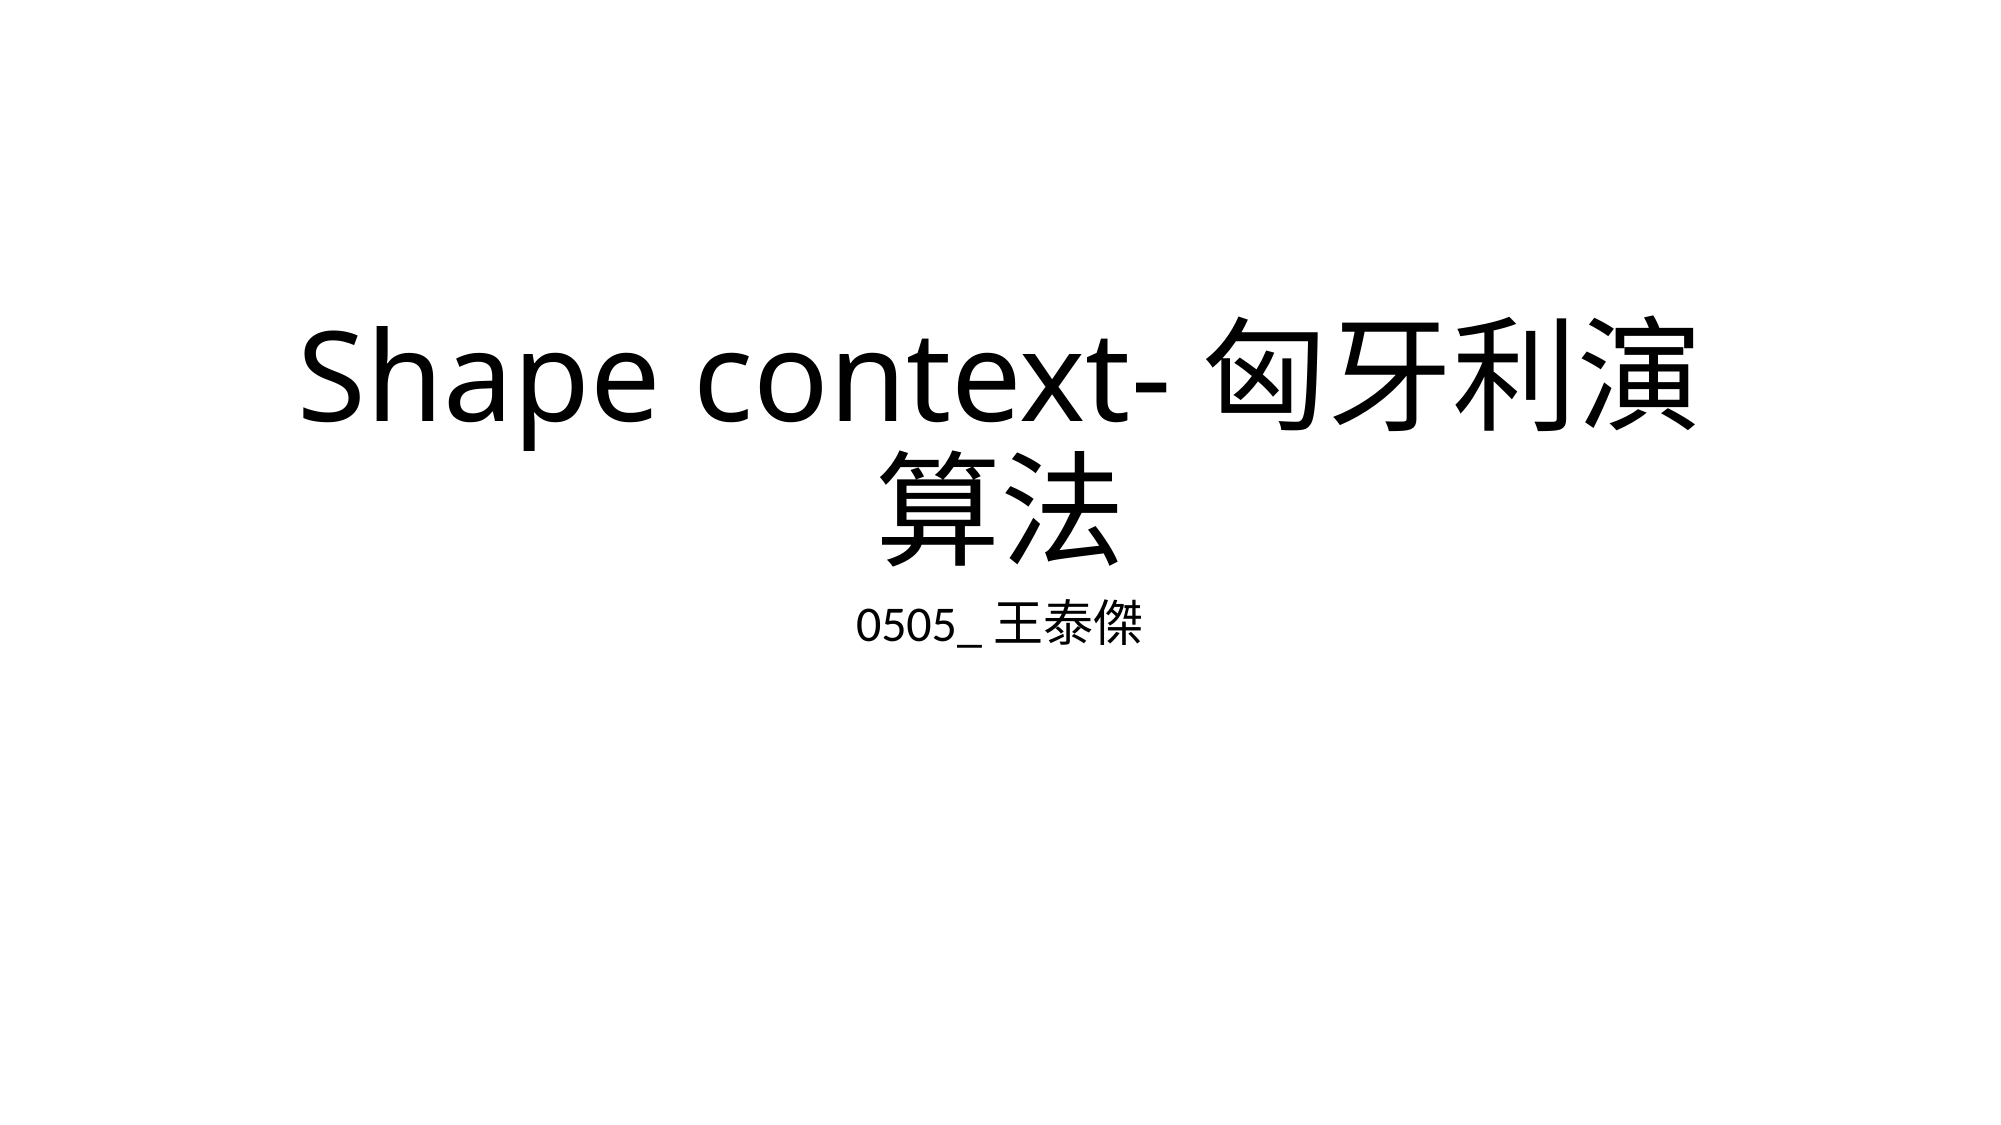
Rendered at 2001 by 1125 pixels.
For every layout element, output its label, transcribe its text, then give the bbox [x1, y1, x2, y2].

subtitle 0505_王泰傑 [249, 590, 1750, 863]
title Shape context-匈牙利演算法 [228, 199, 1772, 591]
